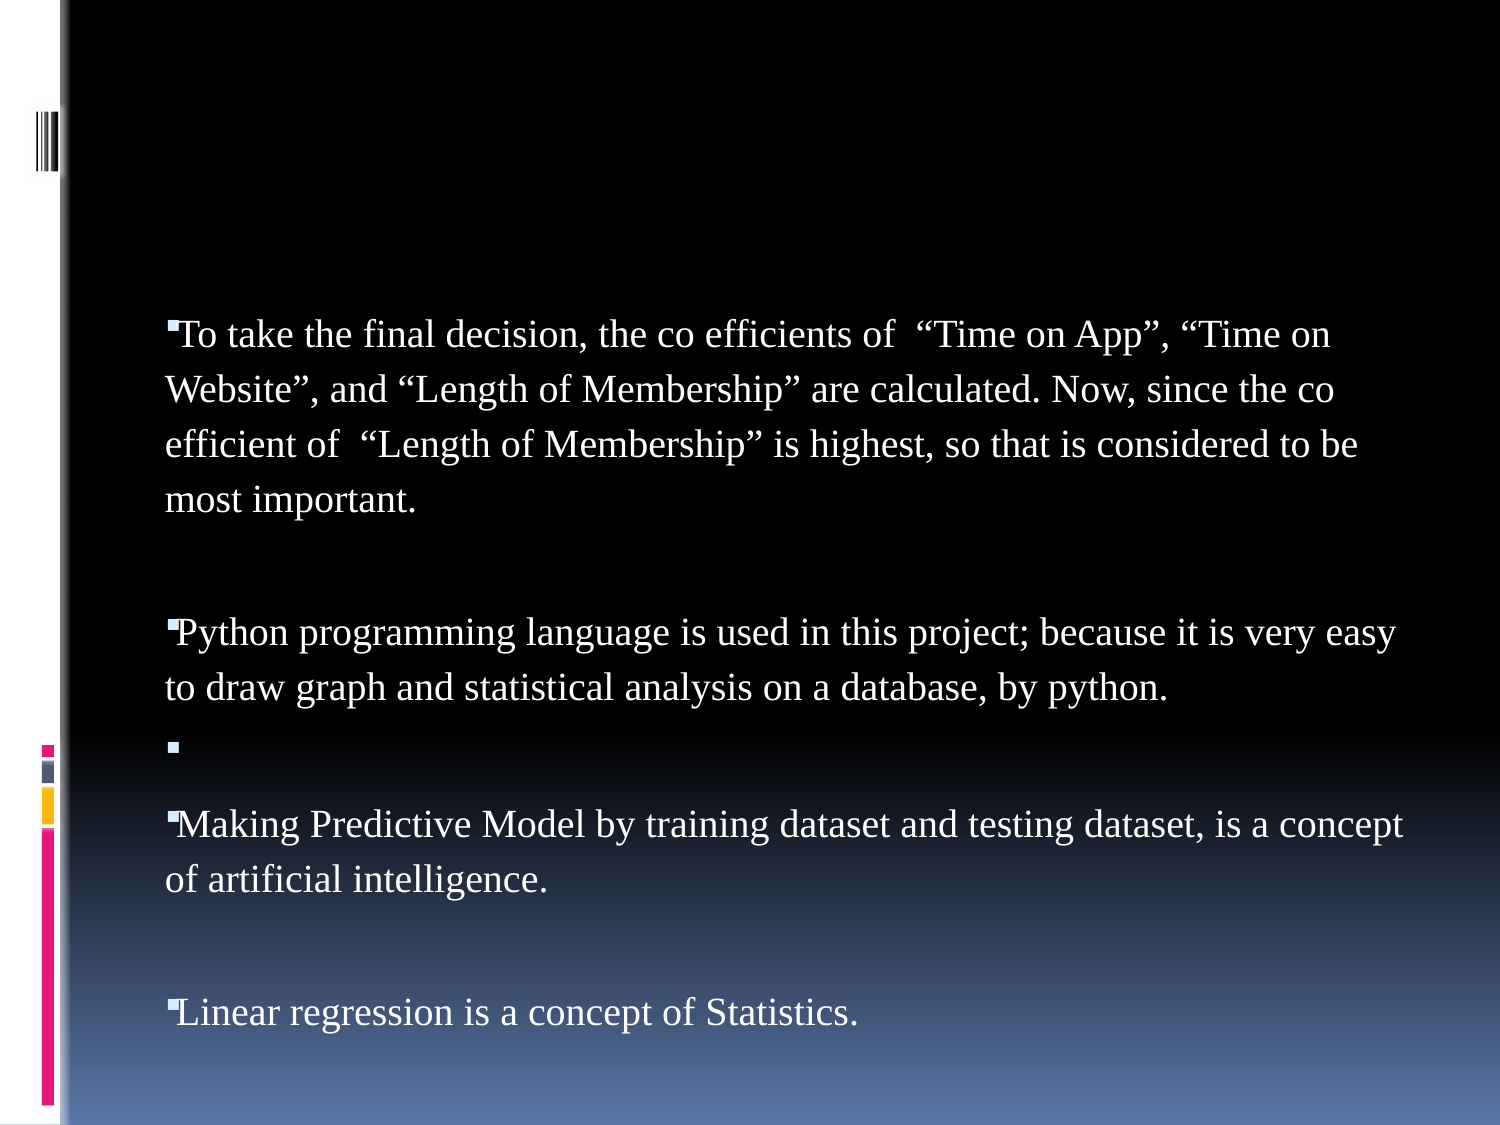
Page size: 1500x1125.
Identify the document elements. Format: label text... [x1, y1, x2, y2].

list To take the final decision, the co efficients of “Time on App”, “Time on Website”, and “Length of Membership” are calculated. Now, since the co efficient of “Length of Membership” is highest, so that is considered to be most important. Python programming language is used in this project; because it is very easy to draw graph and statistical analysis on a database, by python. Making Predictive Model by training dataset and testing dataset, is a concept of artificial intelligence. Linear regression is a concept of Statistics. [150, 292, 1425, 1043]
